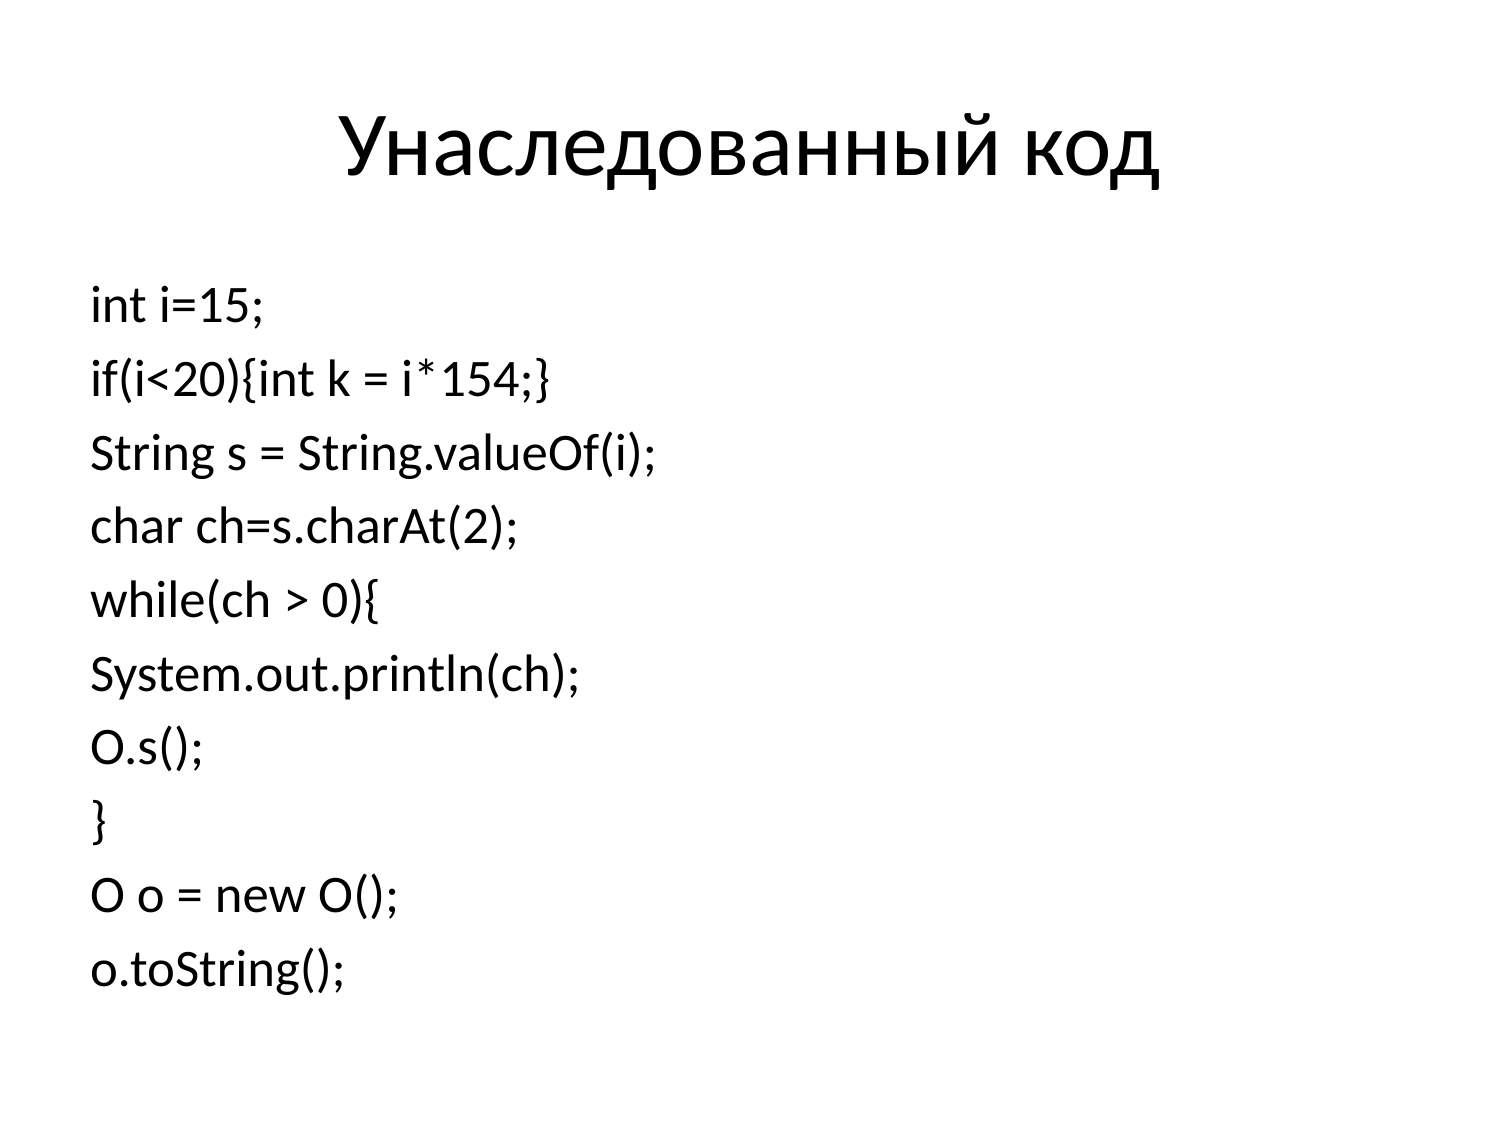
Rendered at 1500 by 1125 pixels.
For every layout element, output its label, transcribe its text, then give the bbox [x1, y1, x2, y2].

title Унаследованный код [75, 45, 1425, 233]
list int i=15; if(i<20){int k = i*154;} String s = String.valueOf(i); char ch=s.charAt(2); while(ch > 0){ System.out.println(ch); O.s(); } O o = new O(); o.toString(); [75, 262, 1425, 1005]
